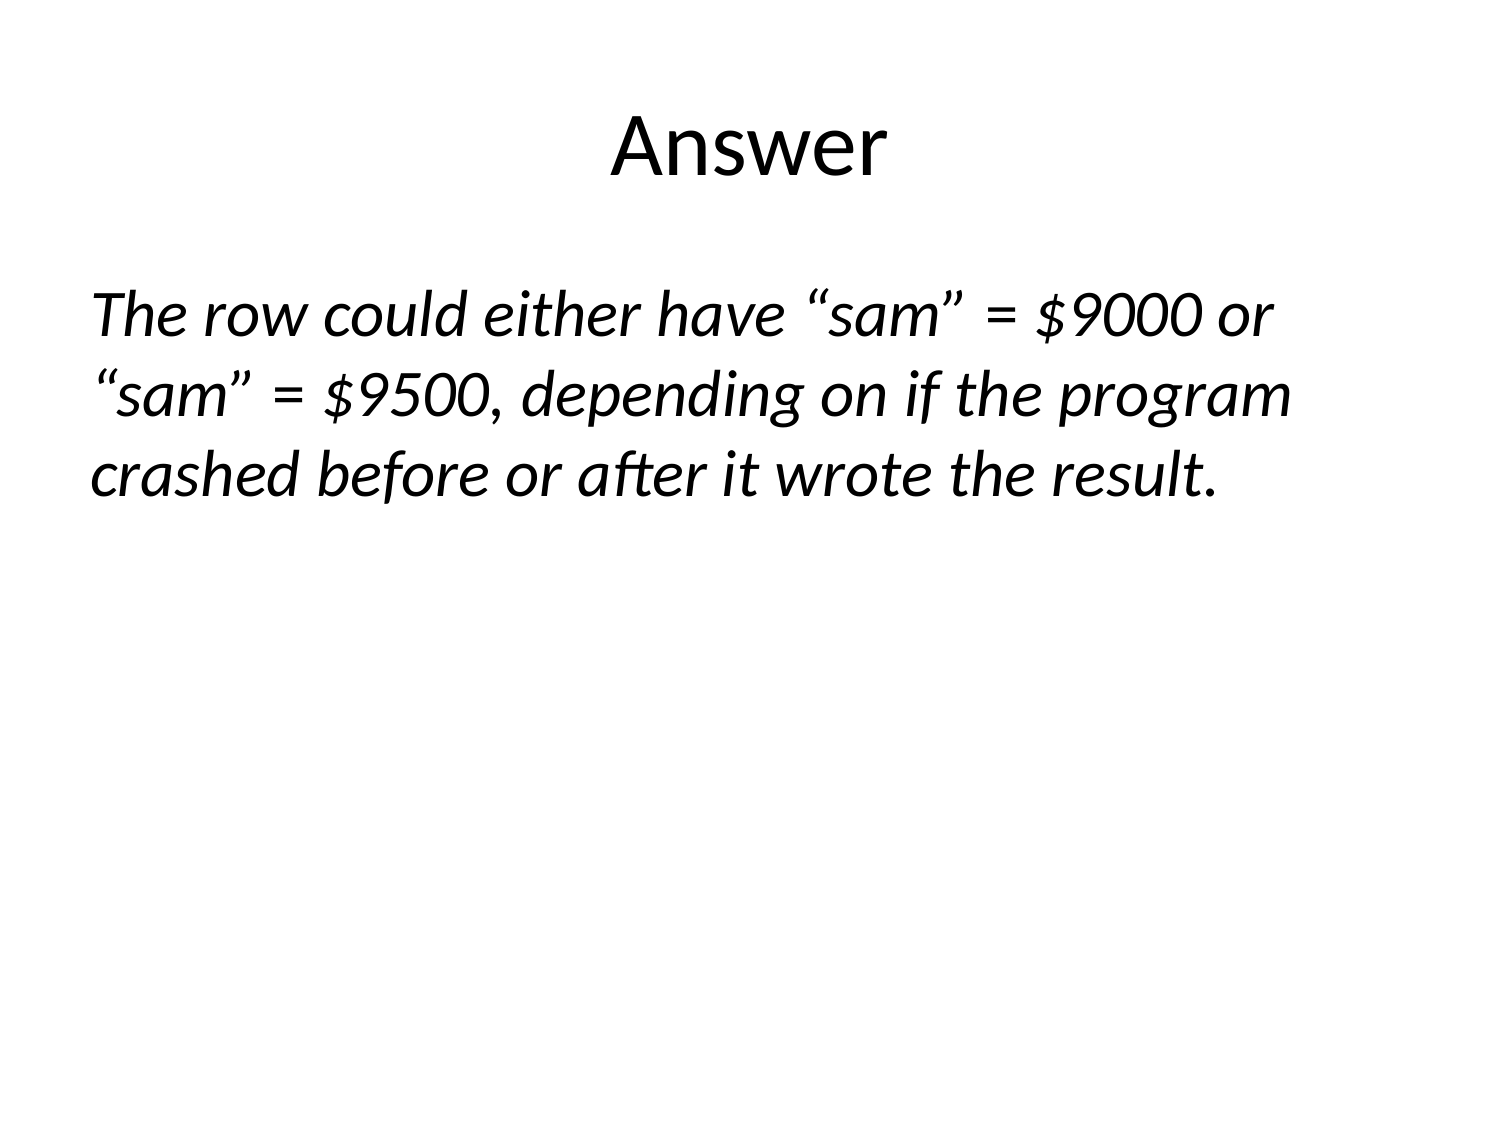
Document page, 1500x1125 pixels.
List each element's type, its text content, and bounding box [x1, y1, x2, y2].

list The row could either have “sam” = $9000 or “sam” = $9500, depending on if the program crashed before or after it wrote the result. [75, 262, 1425, 1005]
title Answer [75, 45, 1425, 233]
